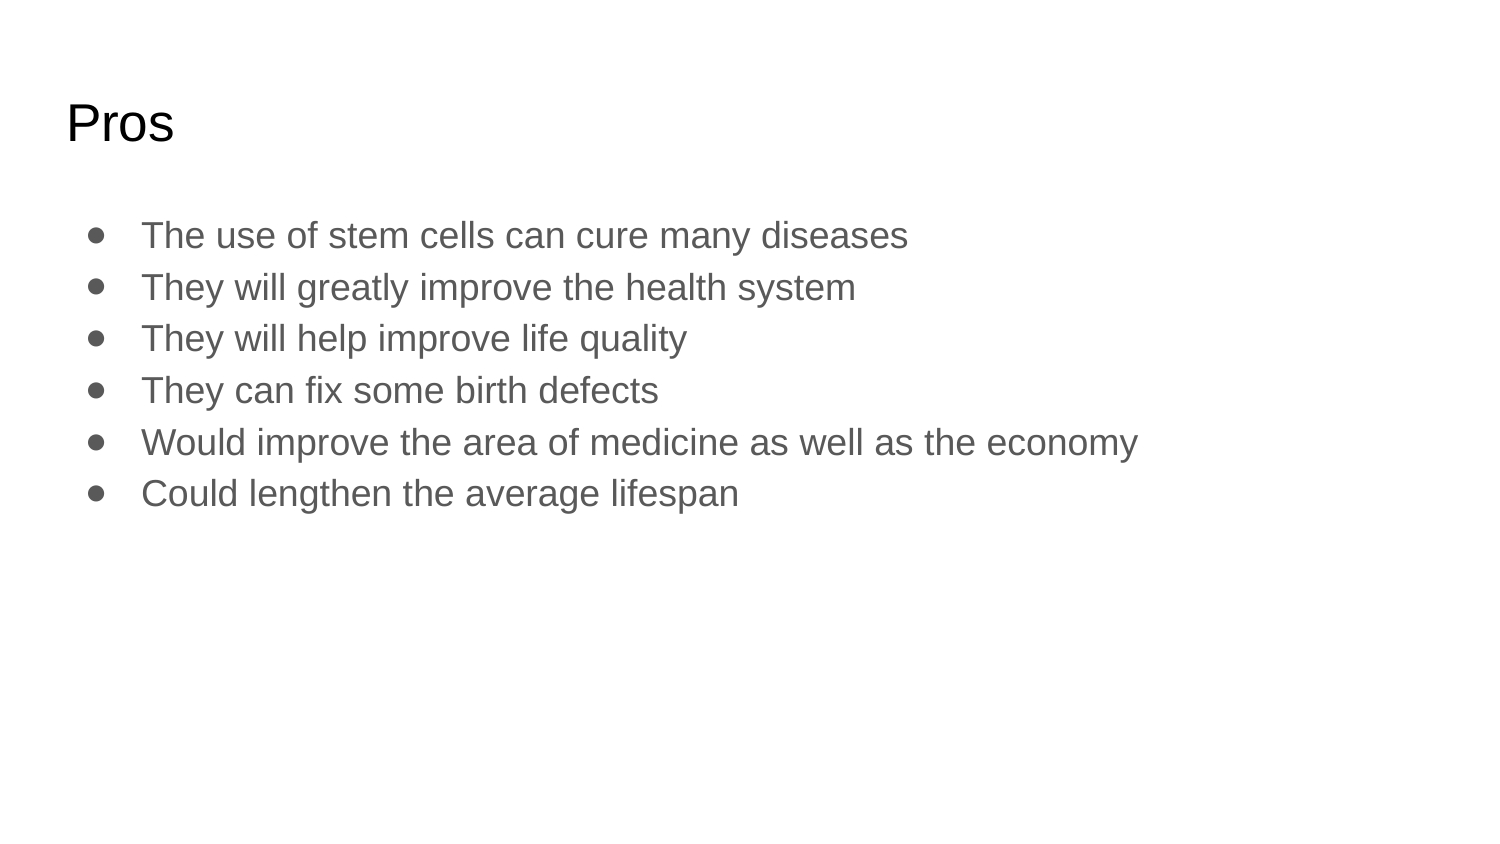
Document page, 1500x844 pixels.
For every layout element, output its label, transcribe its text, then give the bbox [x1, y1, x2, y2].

list The use of stem cells can cure many diseases They will greatly improve the health system They will help improve life quality They can fix some birth defects Would improve the area of medicine as well as the economy Could lengthen the average lifespan [51, 189, 1449, 750]
title Pros [51, 72, 1449, 167]
